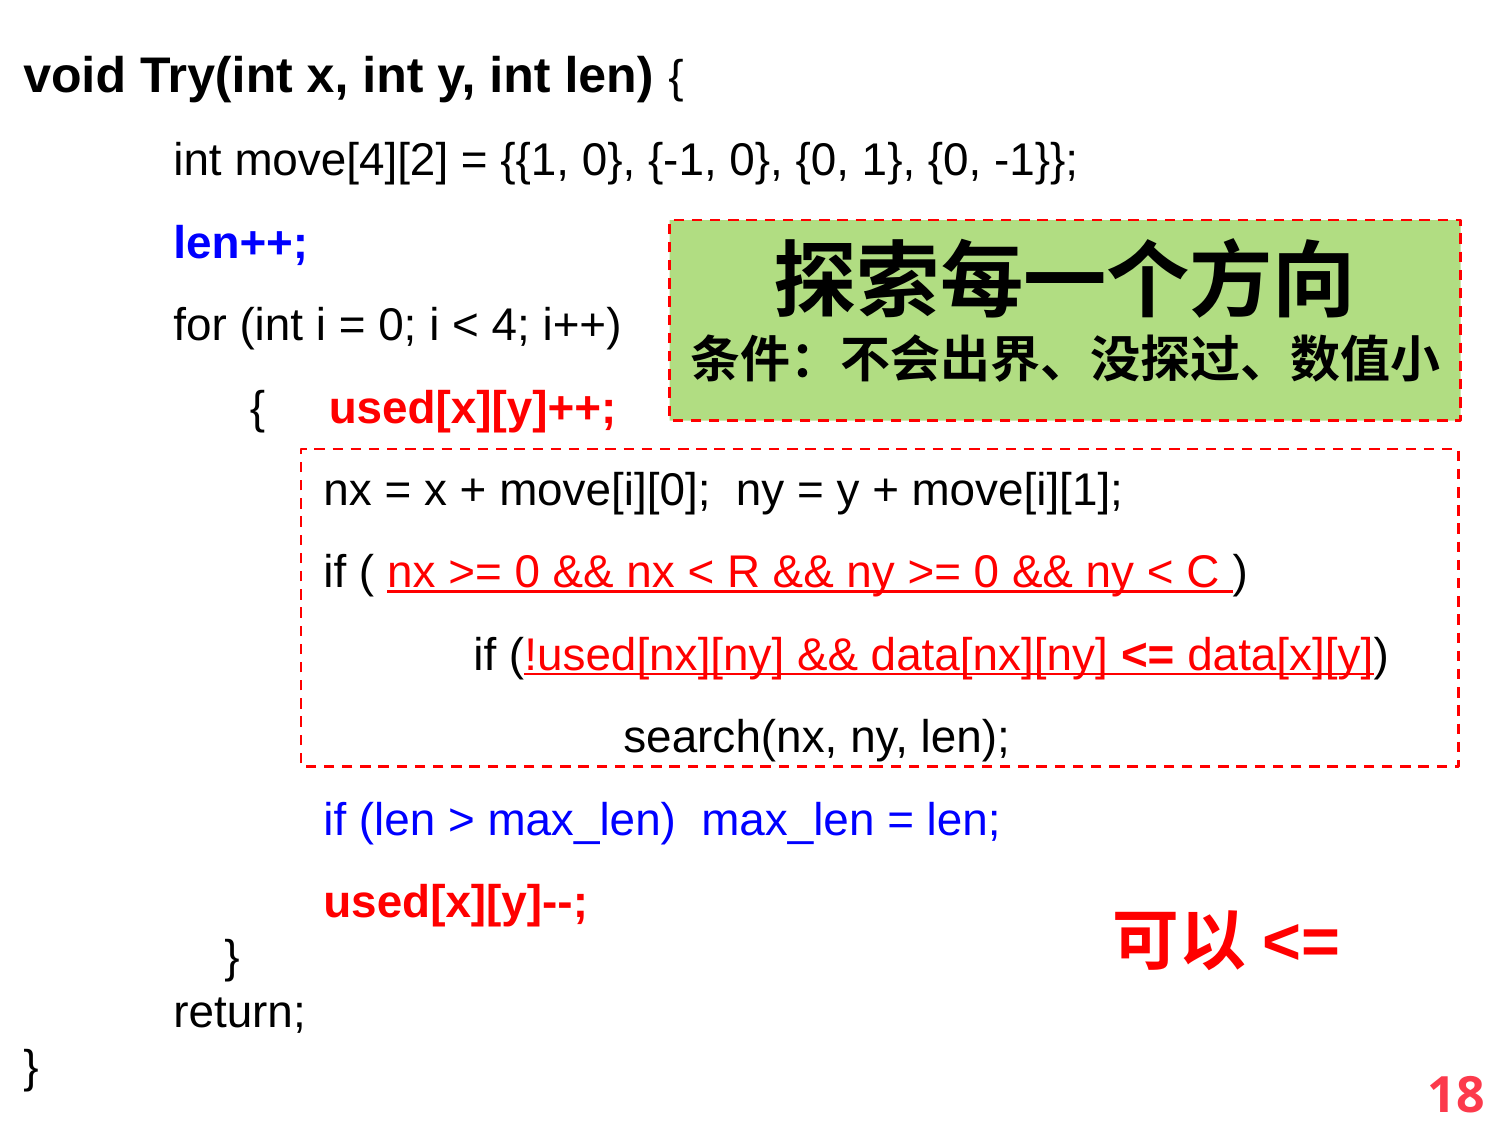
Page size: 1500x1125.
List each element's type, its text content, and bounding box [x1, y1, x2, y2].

text_box 可以<= [1098, 890, 1355, 986]
text_box [299, 447, 1461, 769]
text_box 探索每一个方向 条件：不会出界、没探过、数值小 [667, 218, 1463, 423]
text_box void Try(int x, int y, int len) { int move[4][2] = {{1, 0}, {-1, 0}, {0, 1}, {0, -1}}; len++; for (int i = 0; i < 4; i++) { used[x][y]++; nx = x + move[i][0]; ny = y + move[i][1]; if ( nx >= 0 && nx < R && ny >= 0 && ny < C ) if (!used[nx][ny] && data[nx][ny] <= data[x][y]) search(nx, ny, len); if (len > max_len) max_len = len; used[x][y]--; } return; } [8, 5, 1500, 1100]
